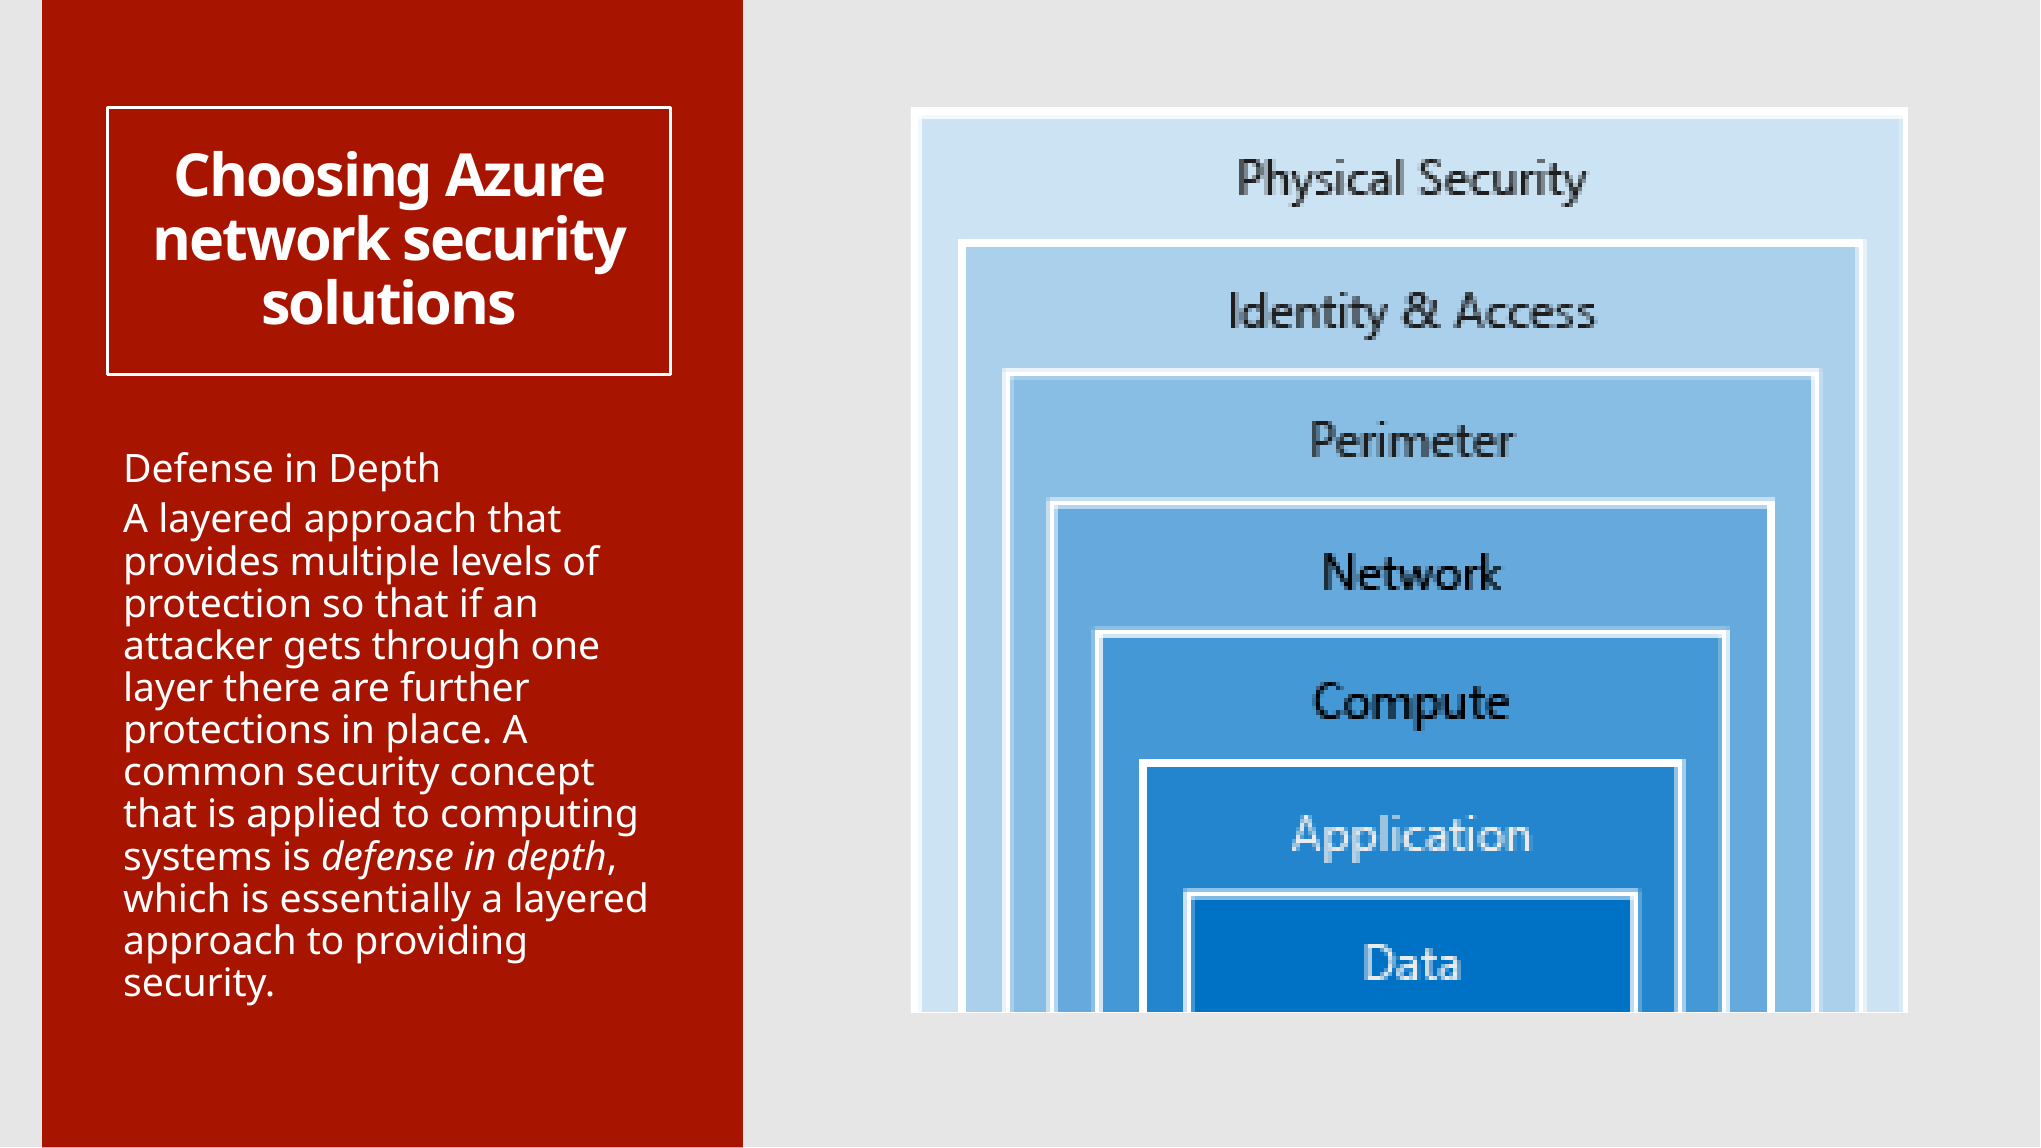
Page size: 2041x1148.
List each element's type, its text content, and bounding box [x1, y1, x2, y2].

text_box [41, 0, 744, 1148]
title Choosing Azure network security solutions [107, 107, 671, 375]
list Defense in Depth A layered approach that provides multiple levels of protection so that if an attacker gets through one layer there are further protections in place. A common security concept that is applied to computing systems is defense in depth, which is essentially a layered approach to providing security. [107, 441, 671, 1013]
picture [910, 107, 1909, 1014]
